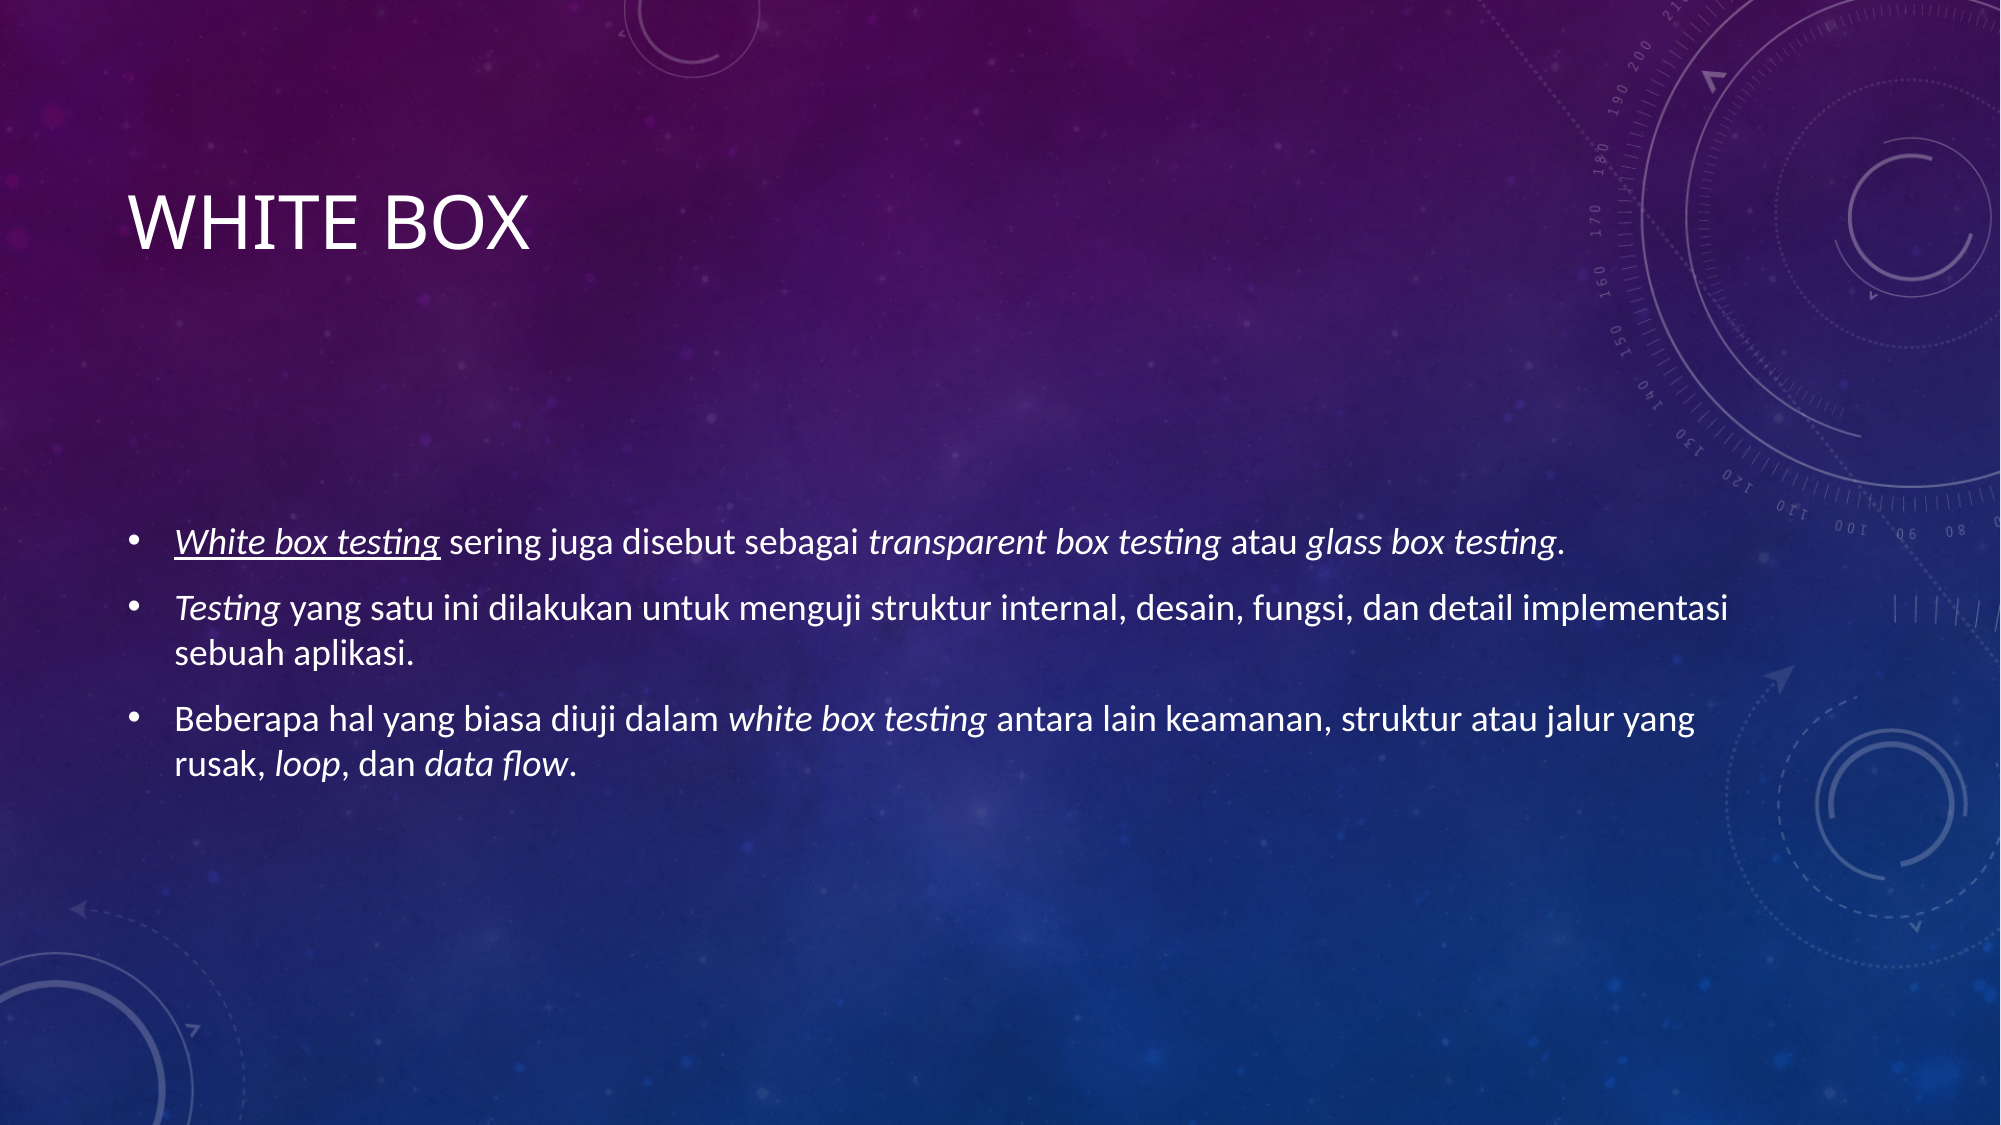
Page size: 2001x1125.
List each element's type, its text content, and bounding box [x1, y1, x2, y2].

picture [0, 0, 2001, 1125]
title White box [112, 99, 1775, 339]
list White box testing sering juga disebut sebagai transparent box testing atau glass box testing. Testing yang satu ini dilakukan untuk menguji struktur internal, desain, fungsi, dan detail implementasi sebuah aplikasi. Beberapa hal yang biasa diuji dalam white box testing antara lain keamanan, struktur atau jalur yang rusak, loop, dan data flow. [112, 351, 1775, 950]
